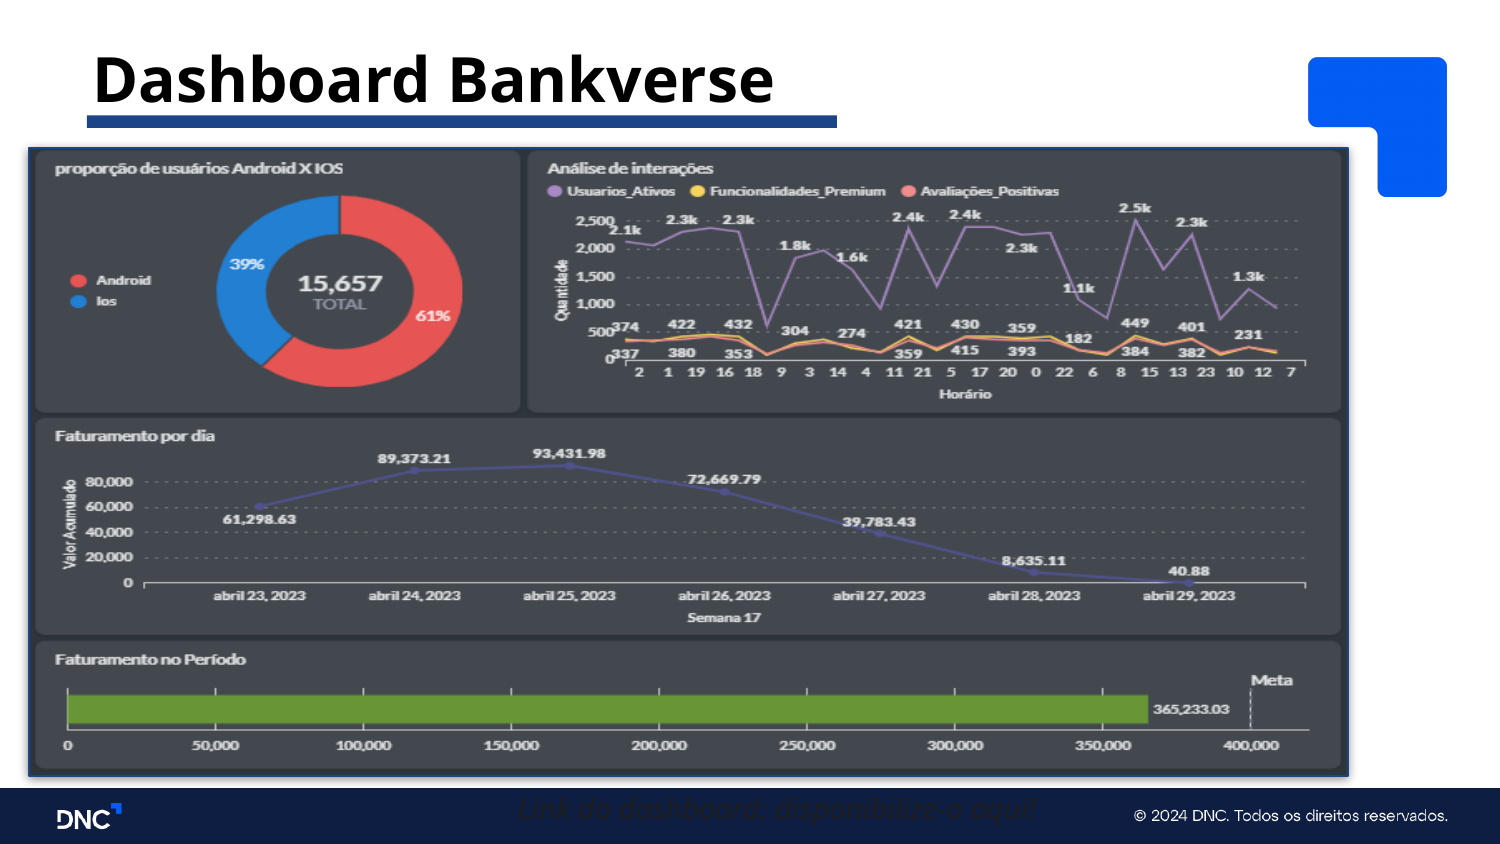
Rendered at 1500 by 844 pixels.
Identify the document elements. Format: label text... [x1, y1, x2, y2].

text_box Link do dashboard: disponibilize-o aqui! [118, 775, 1436, 841]
picture [0, 0, 1500, 844]
text_box Dashboard Bankverse [77, 24, 1102, 147]
text_box [86, 115, 837, 128]
